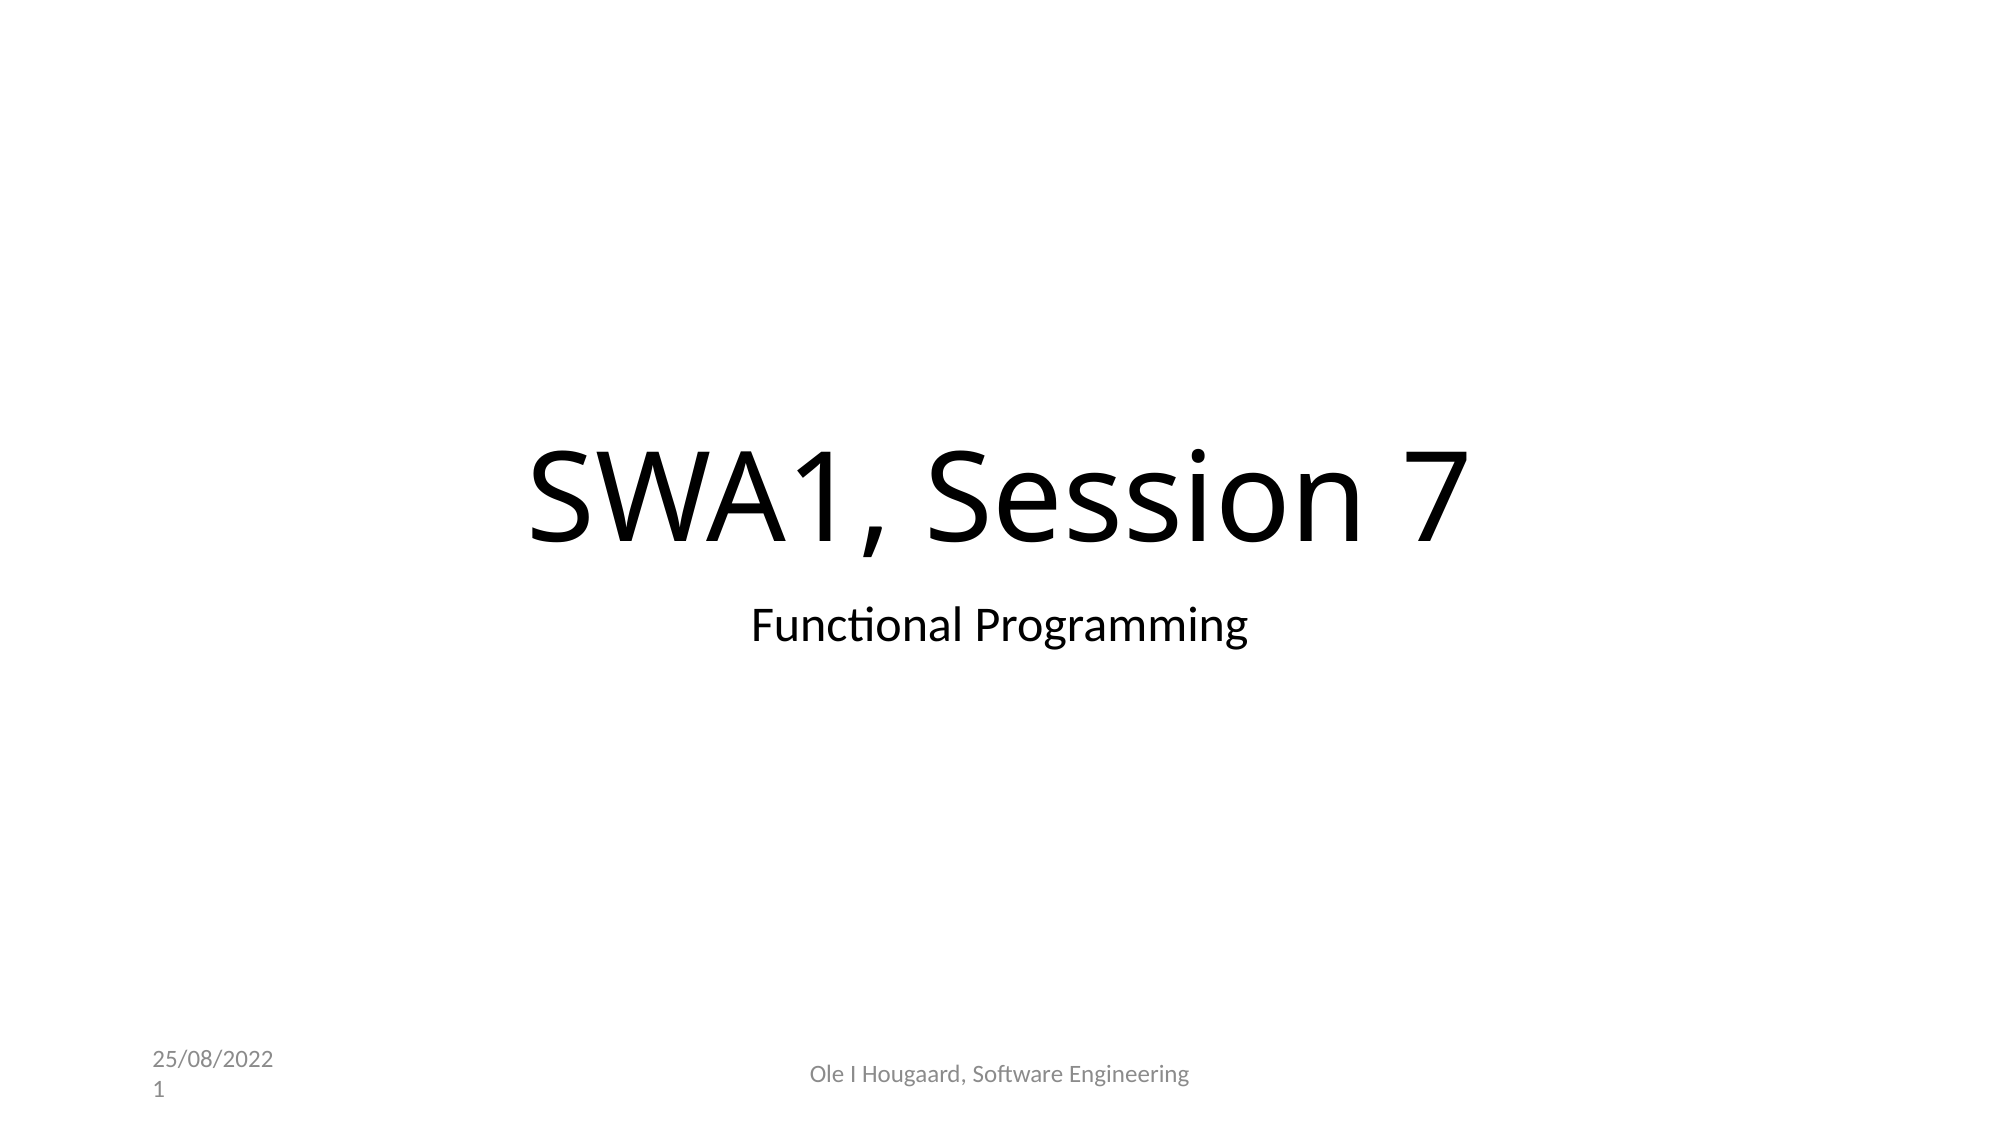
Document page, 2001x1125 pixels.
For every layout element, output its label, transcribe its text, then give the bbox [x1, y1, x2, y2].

title SWA1, Session 7 [249, 184, 1750, 576]
footer Ole I Hougaard, Software Engineering [662, 1042, 1338, 1103]
subtitle Functional Programming [249, 590, 1750, 863]
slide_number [137, 1042, 588, 1103]
